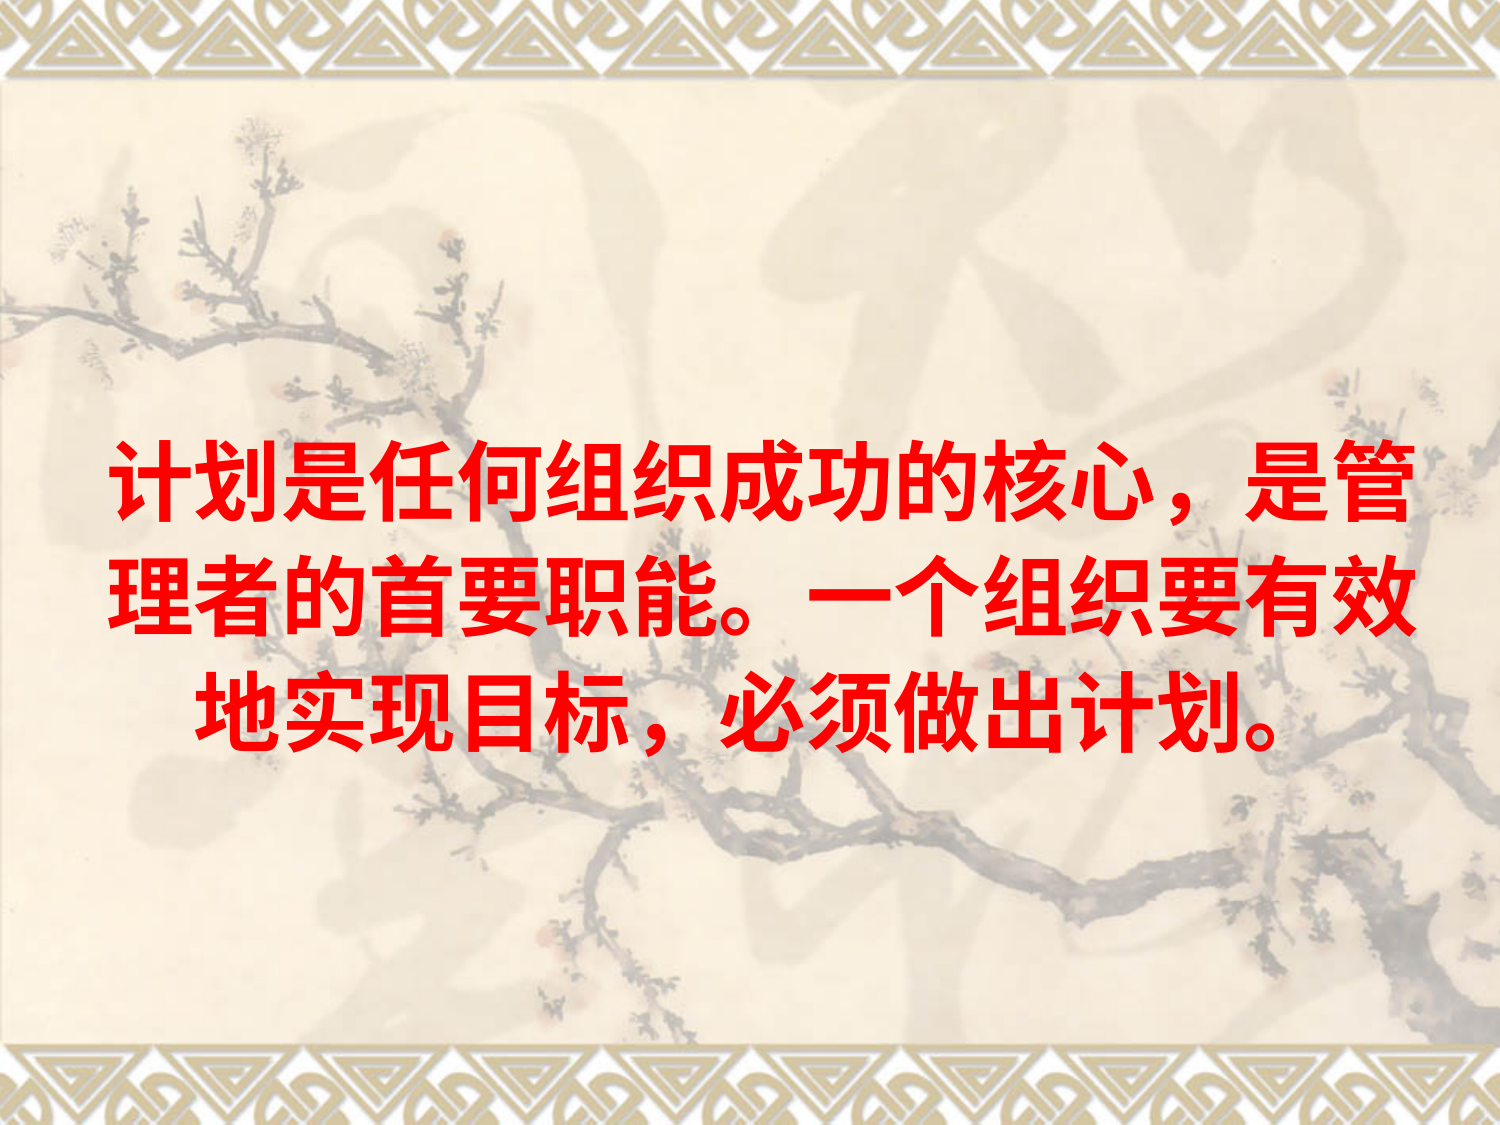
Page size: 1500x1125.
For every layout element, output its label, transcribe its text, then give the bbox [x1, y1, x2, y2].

picture [0, 0, 1500, 1125]
subtitle 计划是任何组织成功的核心，是管理者的首要职能。一个组织要有效地实现目标，必须做出计划。 [88, 408, 1436, 882]
